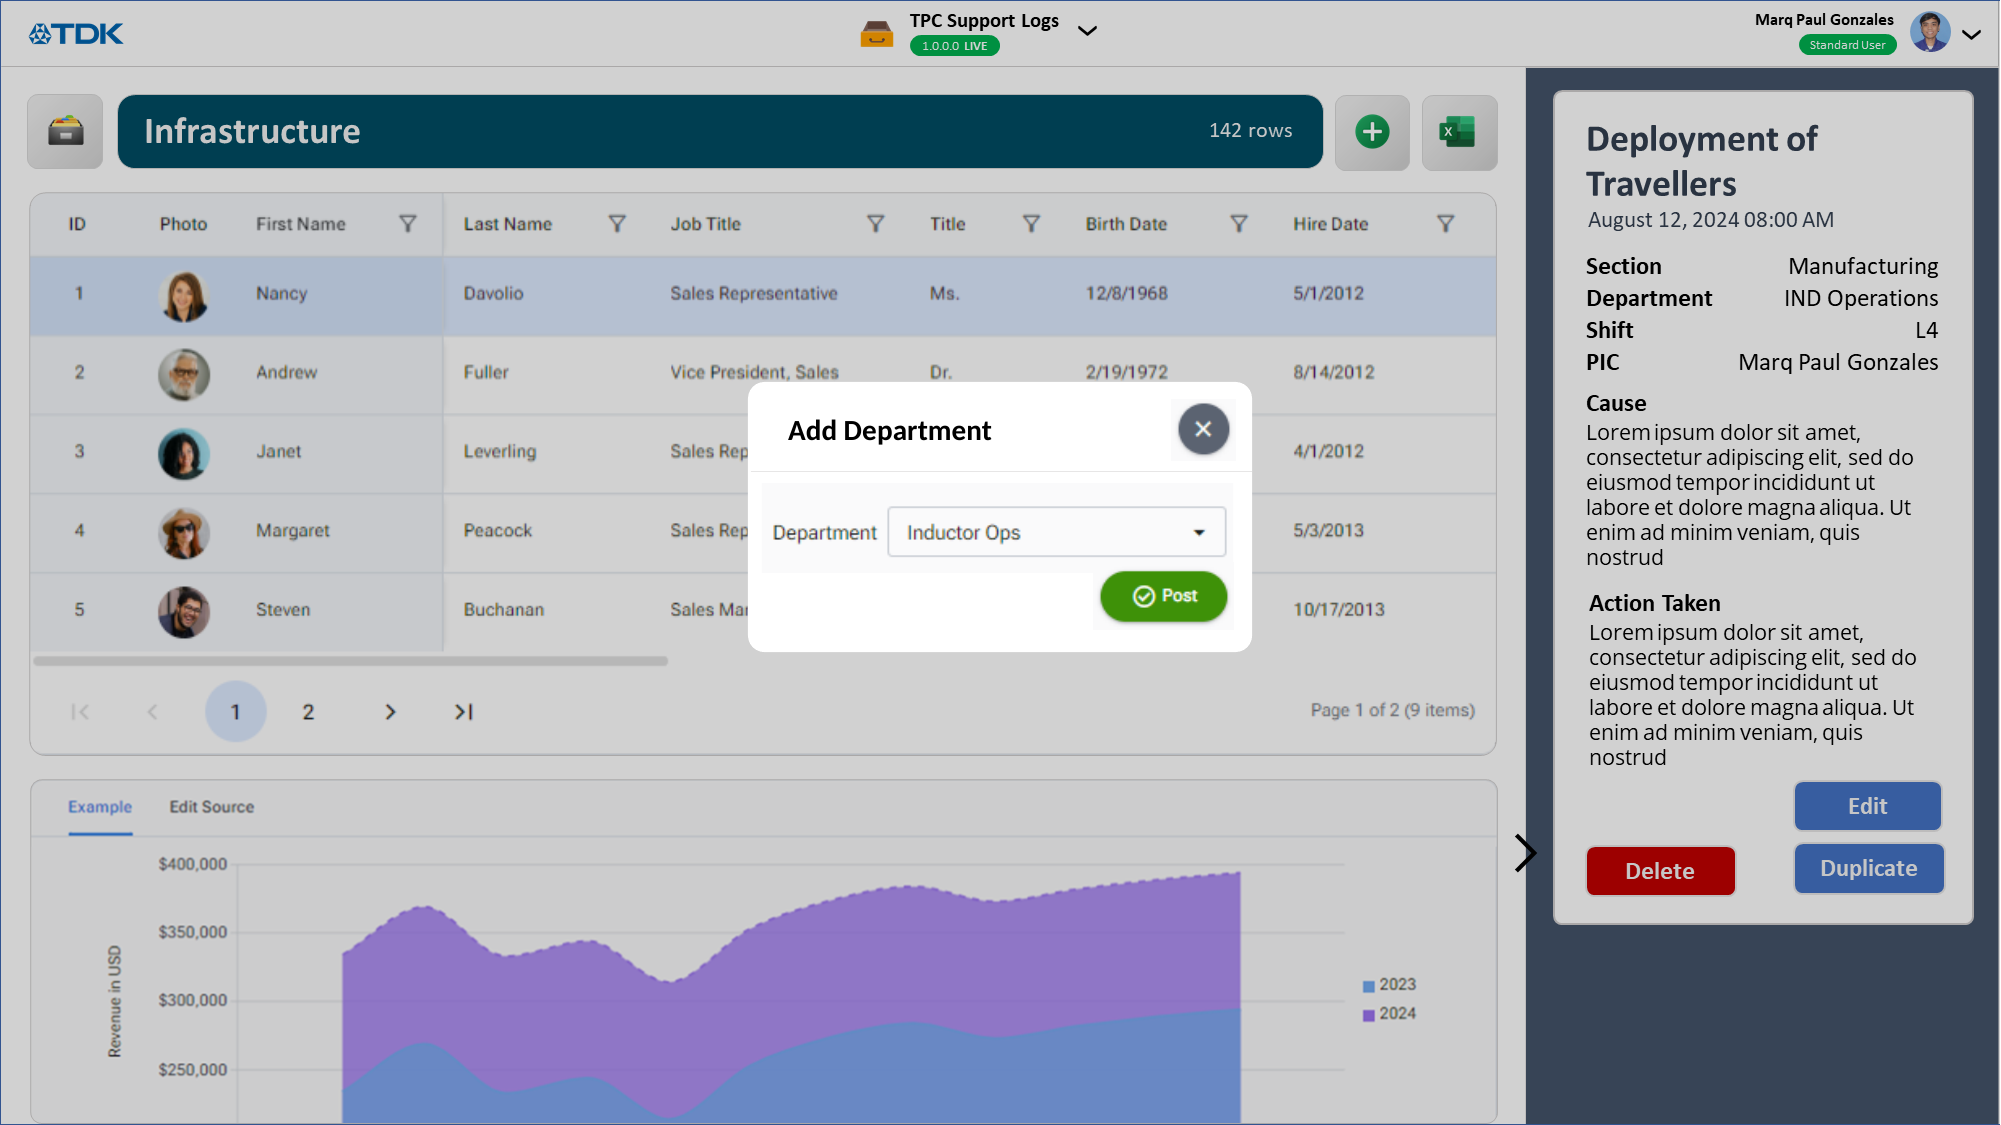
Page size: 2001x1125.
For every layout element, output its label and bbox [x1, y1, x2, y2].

picture [1, 0, 1999, 1125]
text_box [761, 483, 1234, 573]
